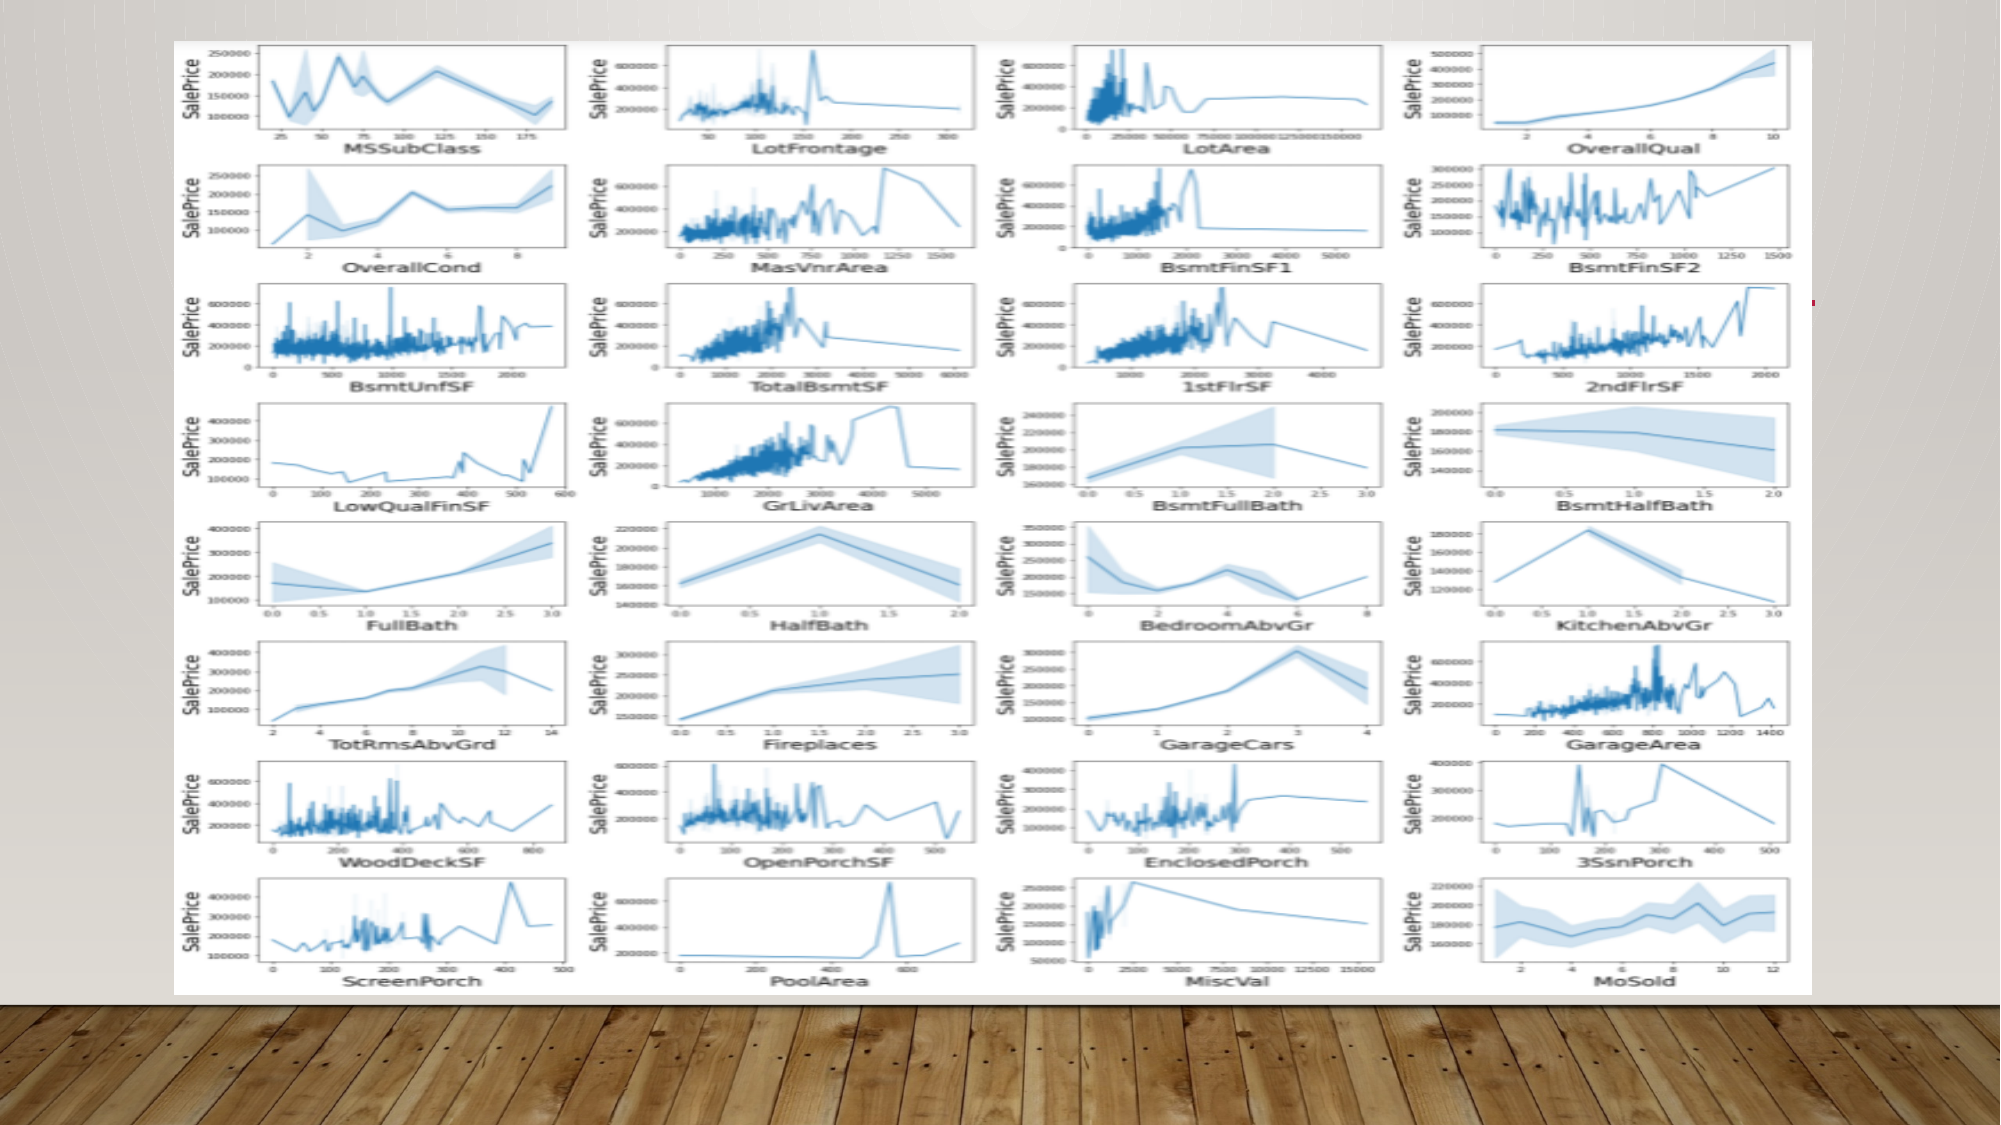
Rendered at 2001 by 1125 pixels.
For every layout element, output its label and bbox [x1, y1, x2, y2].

picture [0, 1005, 2000, 1125]
picture [174, 41, 1812, 995]
